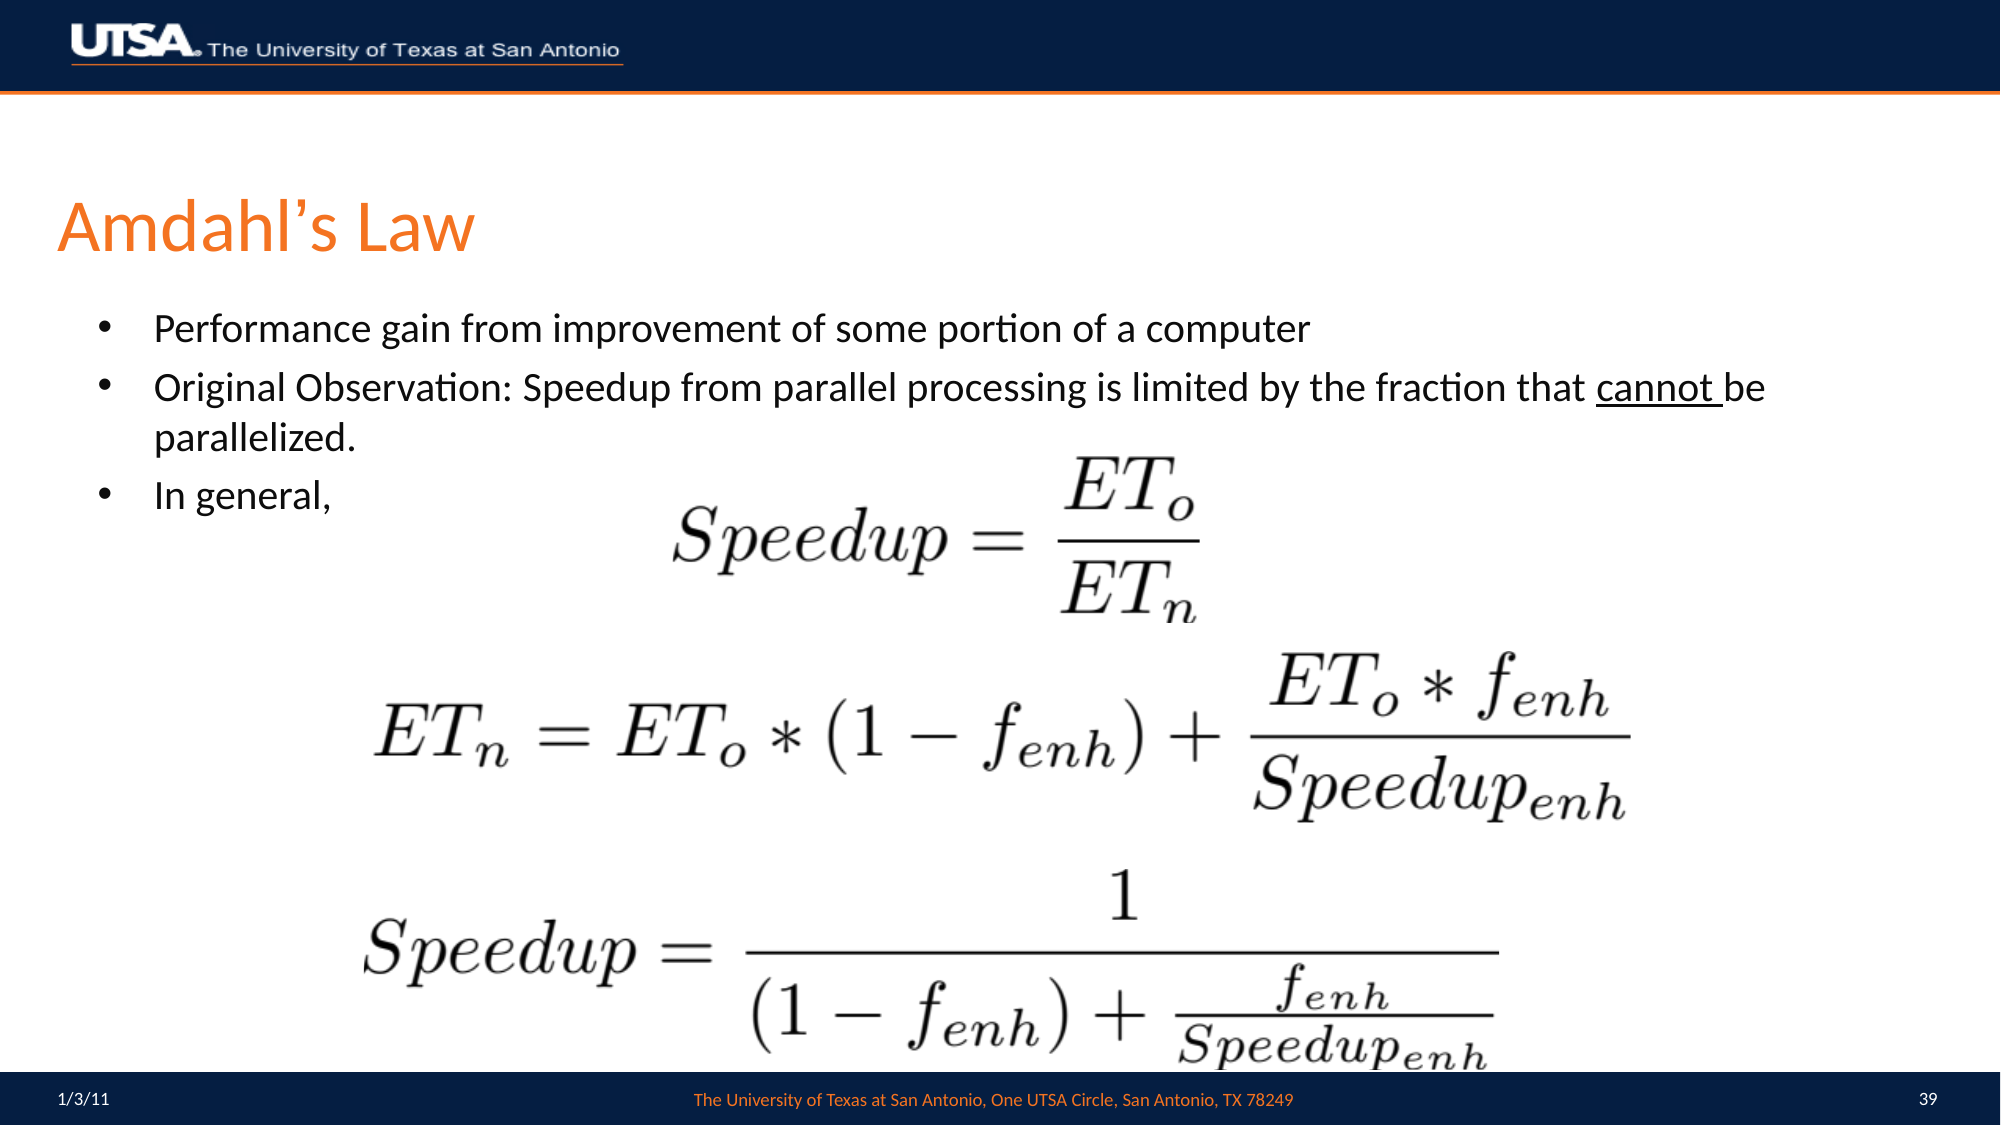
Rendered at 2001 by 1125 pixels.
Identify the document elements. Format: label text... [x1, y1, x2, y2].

picture [363, 869, 1500, 1070]
title Amdahl’s Law [42, 127, 1953, 315]
picture [672, 455, 1200, 623]
list Performance gain from improvement of some portion of a computer Original Observation: Speedup from parallel processing is limited by the fraction that cannot be parallelized. In general, [82, 293, 1993, 951]
picture [371, 651, 1631, 823]
picture [0, 1072, 2001, 1125]
picture [0, 0, 2000, 91]
